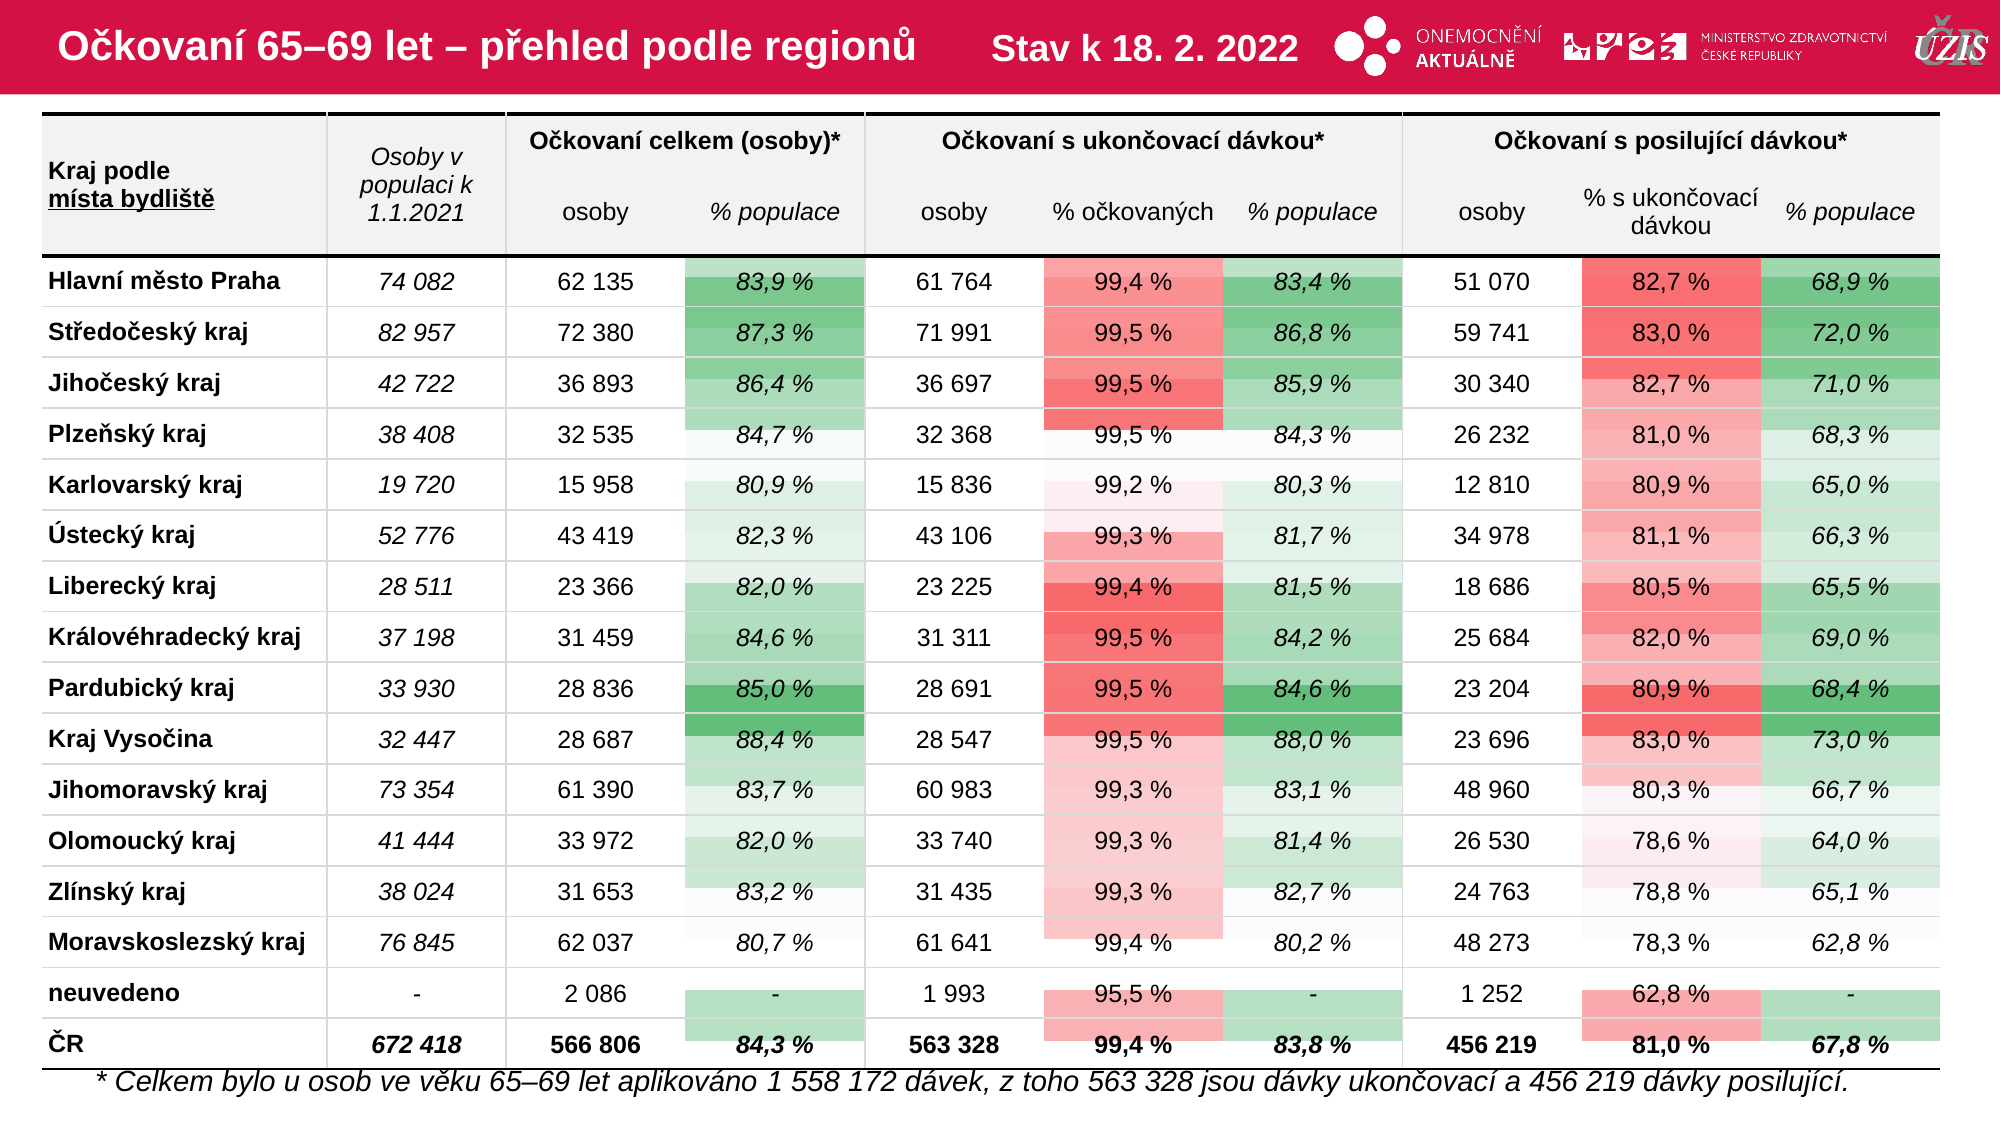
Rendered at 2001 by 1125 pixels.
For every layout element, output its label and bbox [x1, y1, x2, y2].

table_cell [328, 460, 505, 509]
table_cell [328, 765, 505, 814]
table_cell [1403, 1019, 1940, 1068]
table_cell [507, 714, 864, 763]
table_cell [42, 258, 326, 306]
table_cell [1403, 511, 1940, 560]
table_cell [328, 562, 505, 611]
table_cell [507, 917, 864, 967]
table_cell [1403, 358, 1940, 407]
table_cell [866, 307, 1402, 356]
table_cell [328, 968, 505, 1017]
table_cell [507, 562, 864, 611]
table_cell [328, 612, 505, 661]
table_cell [507, 663, 864, 712]
table_cell [866, 867, 1402, 916]
picture [1915, 15, 1989, 66]
table_header [1403, 116, 1940, 166]
table_cell [1403, 307, 1940, 356]
table_cell [1403, 765, 1940, 814]
table_cell [866, 714, 1402, 763]
table_cell [866, 765, 1402, 814]
table_cell [866, 917, 1402, 967]
table_cell [507, 307, 864, 356]
table_cell [866, 166, 1402, 254]
table_cell [507, 358, 864, 407]
table_cell [42, 1019, 326, 1068]
table_cell [328, 409, 505, 458]
table_cell [42, 917, 326, 967]
table_cell [42, 358, 326, 407]
table_cell [42, 968, 326, 1017]
picture [1421, 16, 1542, 76]
table_cell [866, 258, 1402, 306]
table_cell [866, 562, 1402, 611]
picture [1563, 31, 1888, 60]
table_cell [866, 663, 1402, 712]
table_header [328, 116, 505, 254]
table_cell [42, 409, 326, 458]
table_cell [1403, 409, 1940, 458]
table_cell [328, 816, 505, 865]
table_cell [328, 1019, 505, 1068]
table_cell [328, 358, 505, 407]
table_cell [866, 1019, 1402, 1068]
table_header [42, 116, 326, 254]
table_cell [507, 409, 864, 458]
table_cell [1403, 714, 1940, 763]
table_cell [328, 258, 505, 306]
table_header [507, 116, 864, 166]
table_cell [328, 663, 505, 712]
table_cell [42, 714, 326, 763]
table_cell [866, 358, 1402, 407]
table_cell [507, 1019, 864, 1068]
table_cell [507, 166, 864, 254]
table_cell [507, 816, 864, 865]
table_cell [507, 511, 864, 560]
table_cell [1403, 968, 1940, 1017]
table_cell [1403, 460, 1940, 509]
table_cell [866, 612, 1402, 661]
title [42, 0, 1262, 95]
table_cell [507, 258, 864, 306]
table_cell [42, 663, 326, 712]
table_cell [1403, 663, 1940, 712]
table_cell [328, 511, 505, 560]
table_cell [42, 867, 326, 916]
table_cell [507, 968, 864, 1017]
table_cell [42, 460, 326, 509]
table_cell [42, 765, 326, 814]
table_cell [866, 409, 1402, 458]
table_cell [42, 562, 326, 611]
table_cell [866, 968, 1402, 1017]
table_cell [1403, 917, 1940, 967]
table_cell [42, 612, 326, 661]
table_cell [866, 460, 1402, 509]
table_cell [1403, 867, 1940, 916]
text_box [976, 16, 1421, 77]
table_cell [42, 307, 326, 356]
table_cell [1403, 258, 1940, 306]
table_cell [1403, 166, 1940, 254]
table_cell [328, 307, 505, 356]
table_cell [1403, 816, 1940, 865]
text_box [80, 1070, 1871, 1105]
table_cell [1403, 612, 1940, 661]
table_cell [507, 765, 864, 814]
table_cell [328, 917, 505, 967]
table_cell [866, 816, 1402, 865]
table_cell [507, 612, 864, 661]
table_cell [507, 460, 864, 509]
table_cell [328, 867, 505, 916]
table_cell [328, 714, 505, 763]
table_cell [507, 867, 864, 916]
table_header [866, 116, 1402, 166]
table_cell [42, 816, 326, 865]
table_cell [42, 511, 326, 560]
table_cell [866, 511, 1402, 560]
table_cell [1403, 562, 1940, 611]
